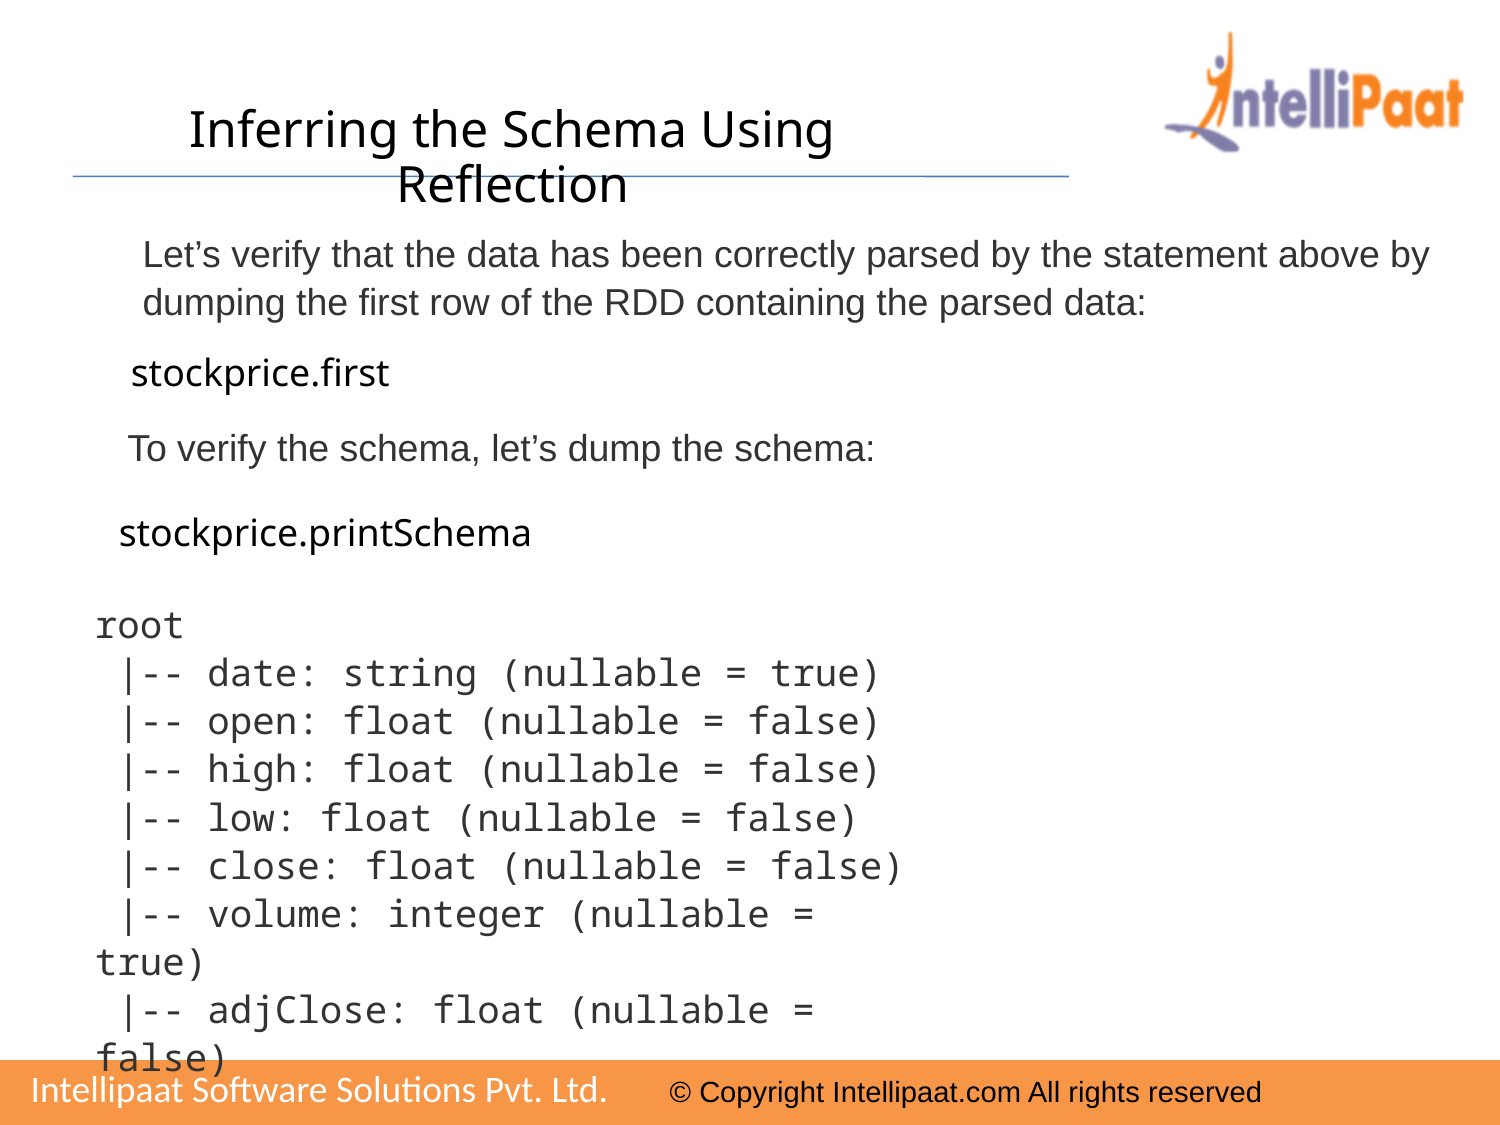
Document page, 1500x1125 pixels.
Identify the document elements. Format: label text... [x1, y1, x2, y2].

text_box stockprice.first [116, 345, 405, 403]
text_box Inferring the Schema Using Reflection [116, 95, 910, 215]
text_box root |-- date: string (nullable = true) |-- open: float (nullable = false) |-- high: float (nullable = false) |-- low: float (nullable = false) |-- close: float (nullable = false) |-- volume: integer (nullable = true) |-- adjClose: float (nullable = false) [80, 590, 961, 1087]
text_box stockprice.printSchema [103, 506, 548, 563]
text_box To verify the schema, let’s dump the schema: [112, 412, 928, 476]
picture [1121, 28, 1473, 158]
text_box Let’s verify that the data has been correctly parsed by the statement above by dumping the first row of the RDD containing the parsed data: [127, 219, 1483, 331]
